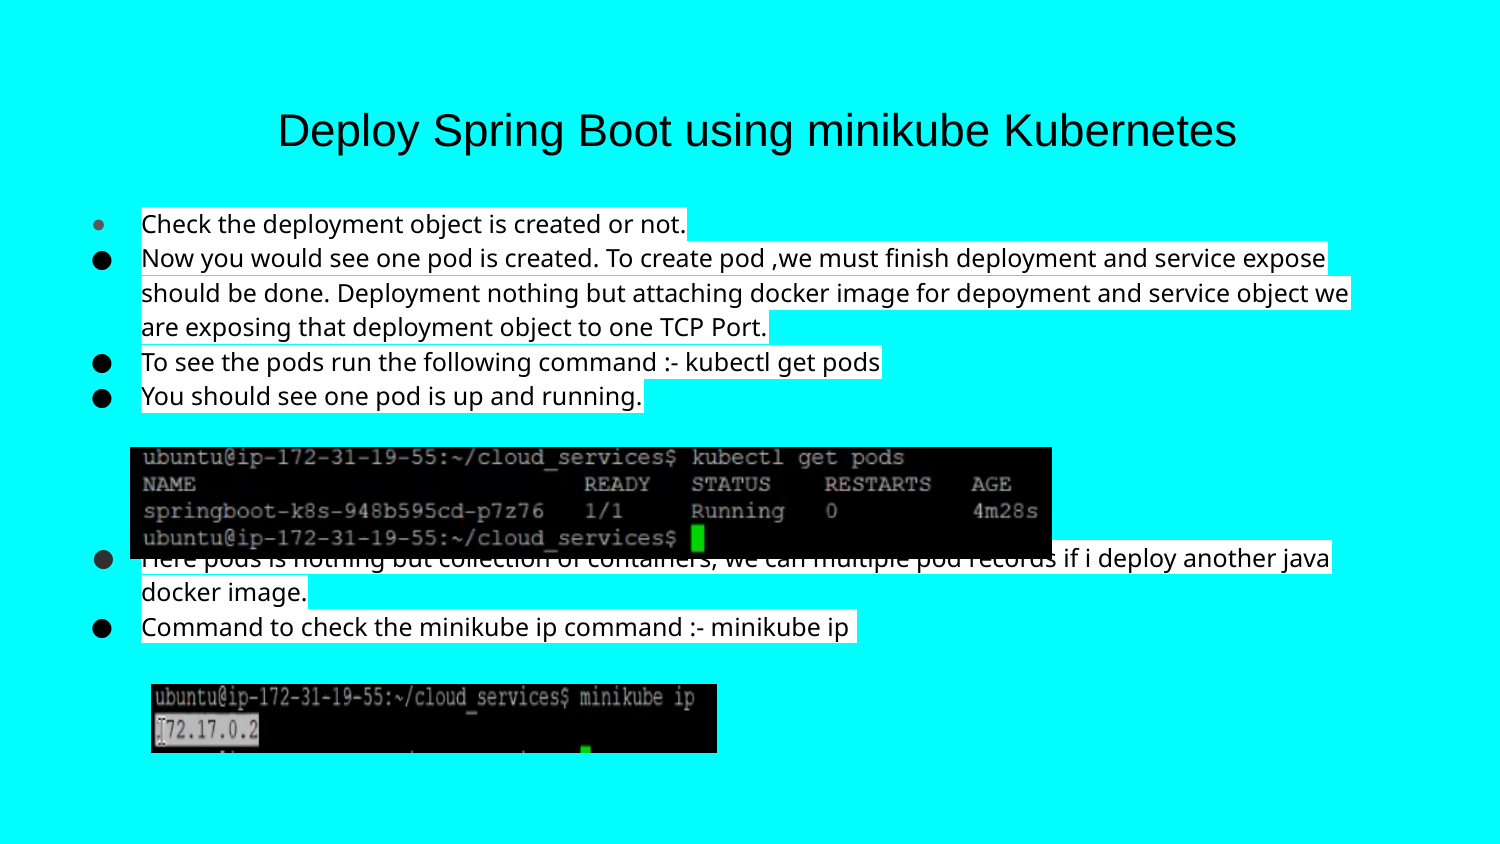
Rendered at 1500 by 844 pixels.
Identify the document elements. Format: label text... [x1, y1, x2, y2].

picture [151, 684, 718, 754]
title Deploy Spring Boot using minikube Kubernetes [51, 72, 1449, 167]
list Check the deployment object is created or not. Now you would see one pod is created. To create pod ,we must finish deployment and service expose should be done. Deployment nothing but attaching docker image for depoyment and service object we are exposing that deployment object to one TCP Port. To see the pods run the following command :- kubectl get pods You should see one pod is up and running. Here pods is nothing but collection of containers, we can multiple pod records if i deploy another java docker image. Command to check the minikube ip command :- minikube ip [51, 189, 1423, 834]
picture [130, 447, 1052, 559]
